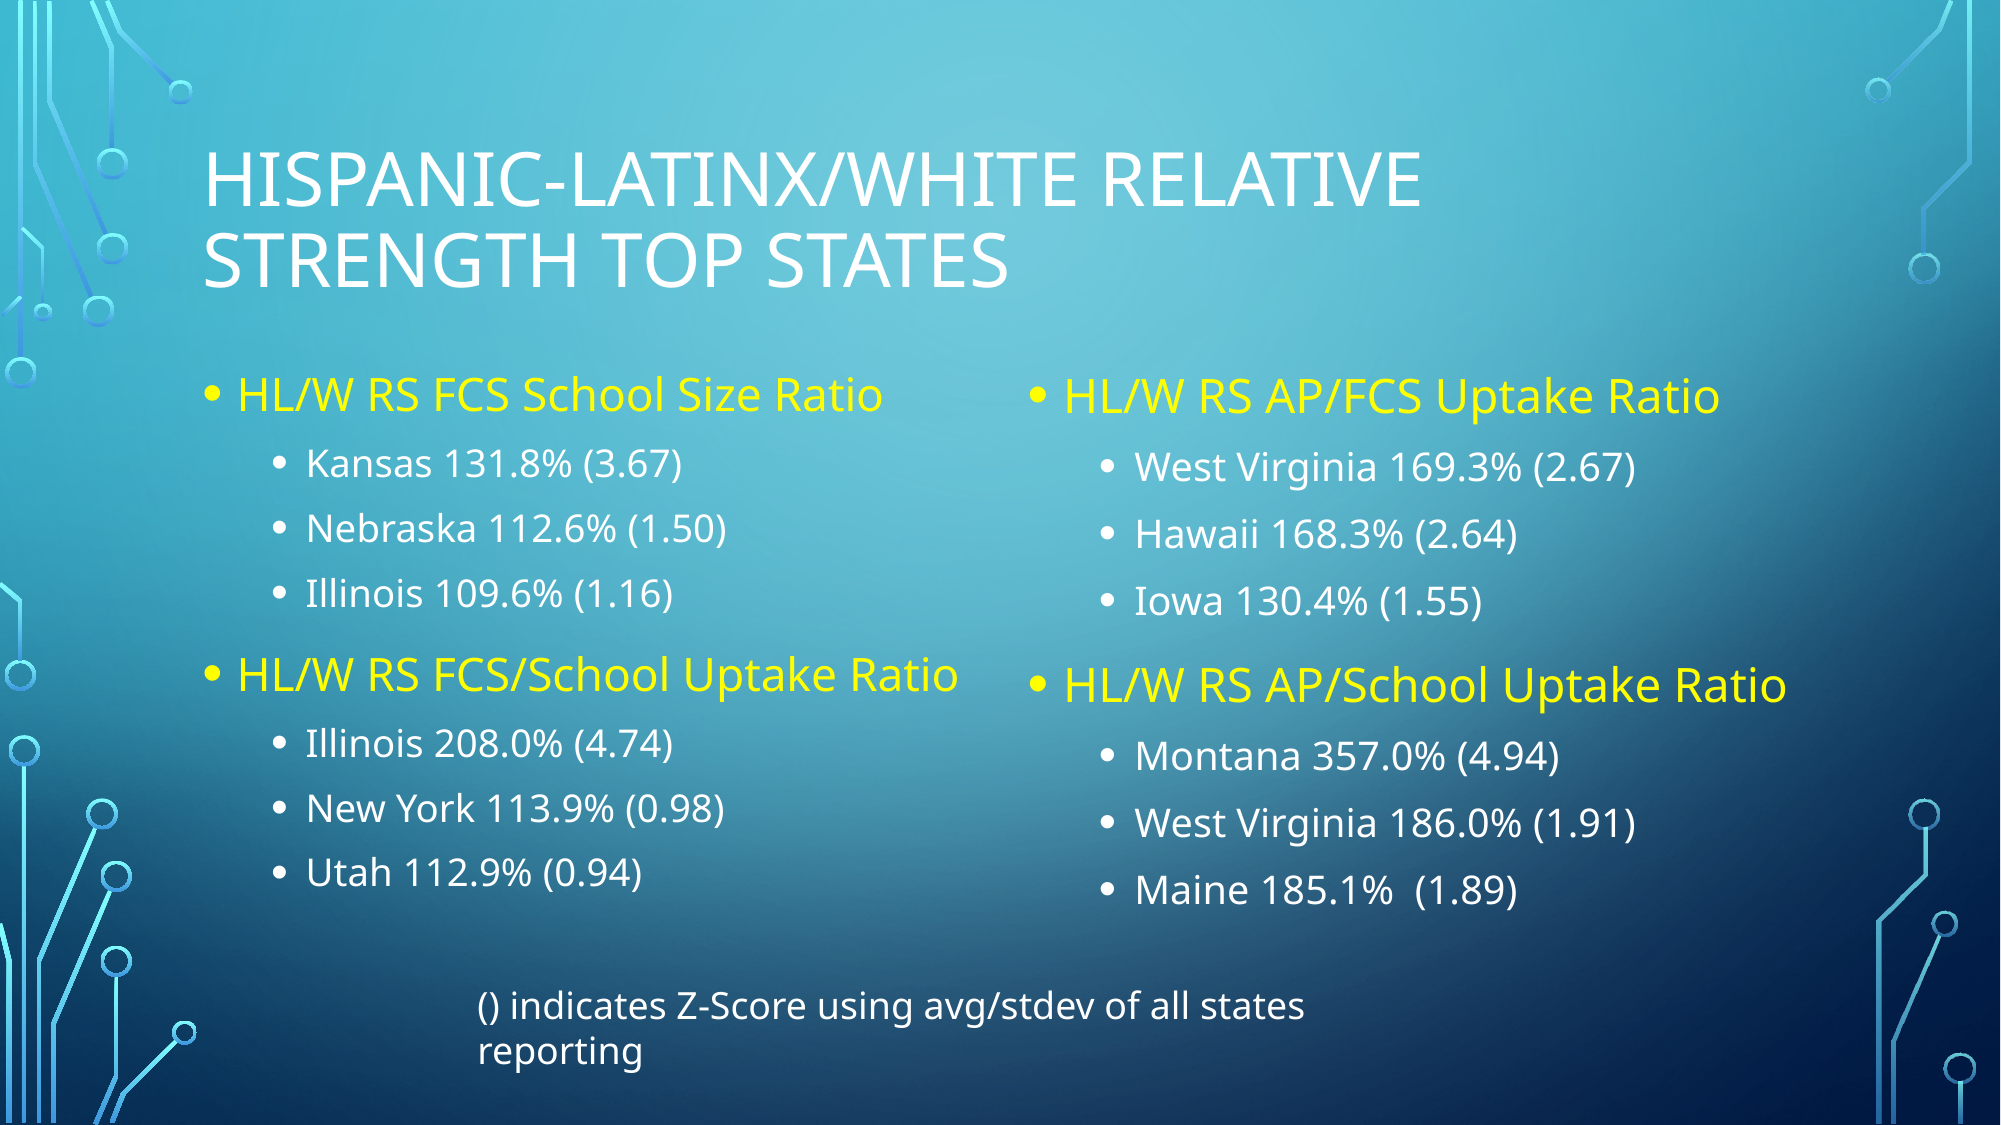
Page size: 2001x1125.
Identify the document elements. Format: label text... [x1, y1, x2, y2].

list HL/W RS FCS School Size Ratio Kansas 131.8% (3.67) Nebraska 112.6% (1.50) Illinois 109.6% (1.16) HL/W RS FCS/School Uptake Ratio Illinois 208.0% (4.74) New York 113.9% (0.98) Utah 112.9% (0.94) [187, 346, 988, 928]
title HISPANIC-LATINX/WHITE Relative Strength TOP States [187, 101, 1813, 344]
text_box () indicates Z-Score using avg/stdev of all states reporting [462, 974, 1393, 1080]
list HL/W RS AP/FCS Uptake Ratio West Virginia 169.3% (2.67) Hawaii 168.3% (2.64) Iowa 130.4% (1.55) HL/W RS AP/School Uptake Ratio Montana 357.0% (4.94) West Virginia 186.0% (1.91) Maine 185.1% (1.89) [1012, 346, 1813, 928]
